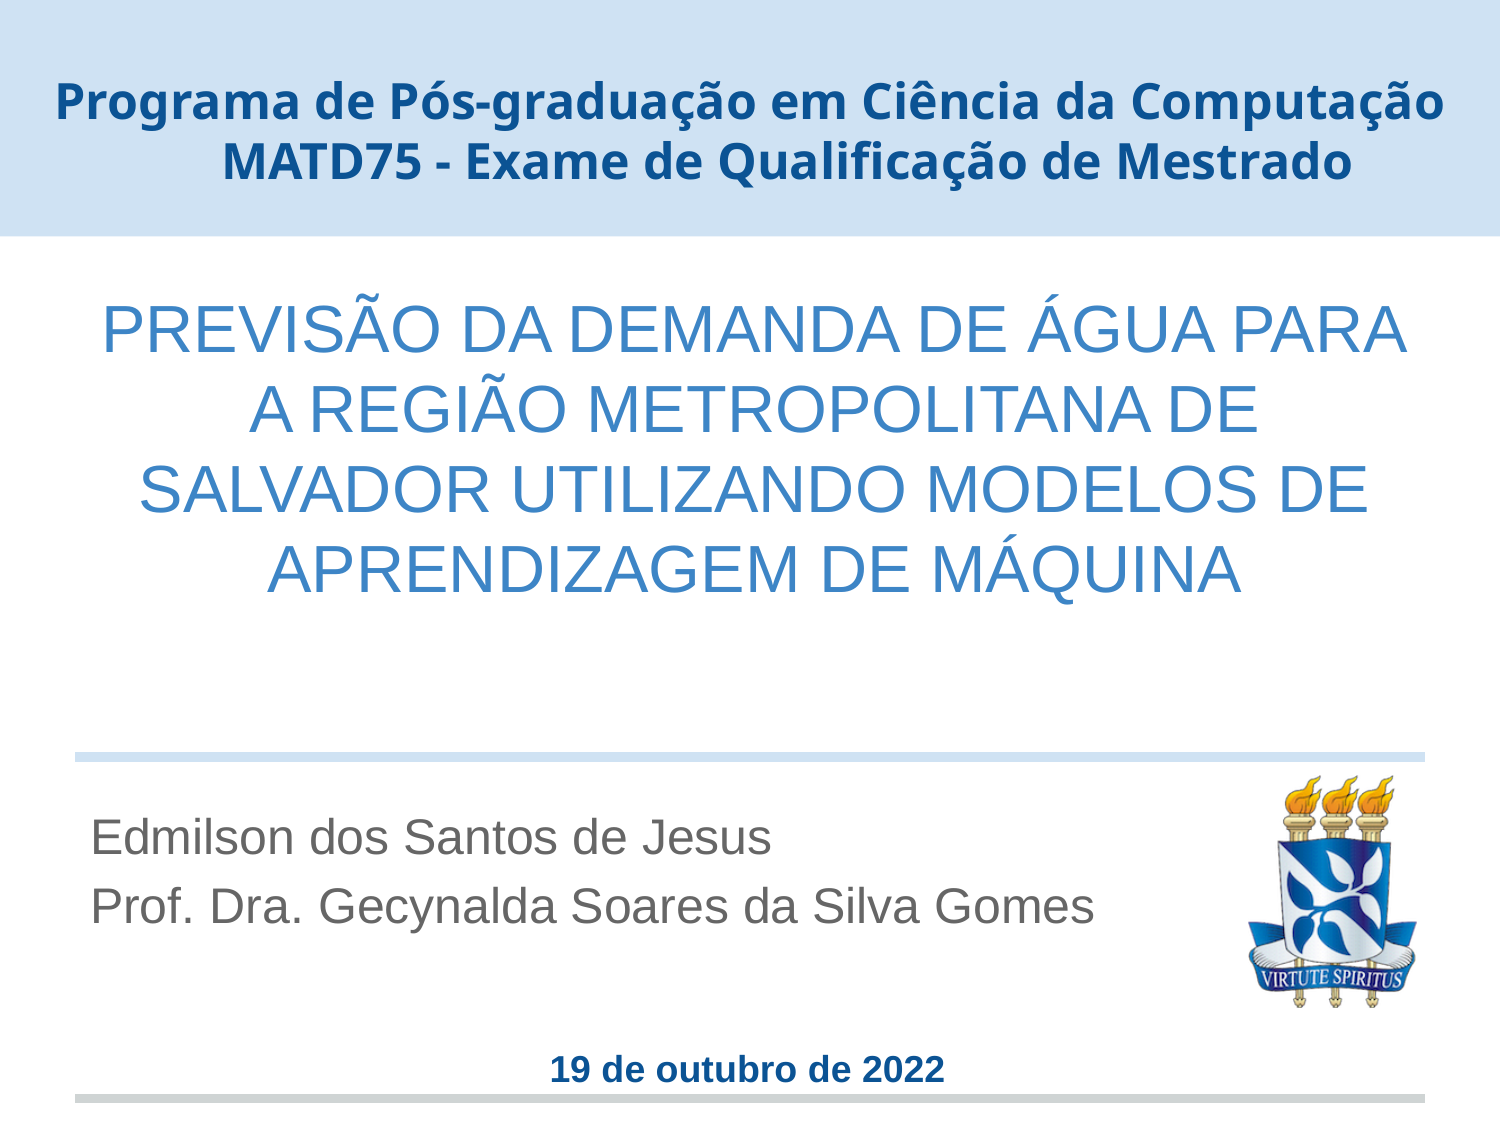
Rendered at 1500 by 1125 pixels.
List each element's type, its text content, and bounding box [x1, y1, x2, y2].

title PREVISÃO DA DEMANDA DE ÁGUA PARA A REGIÃO METROPOLITANA DE SALVADOR UTILIZANDO MODELOS DE APRENDIZAGEM DE MÁQUINA [75, 270, 1435, 742]
text_box 19 de outubro de 2022 [75, 1007, 1421, 1093]
subtitle Edmilson dos Santos de Jesus Prof. Dra. Gecynalda Soares da Silva Gomes [75, 759, 1425, 993]
picture [1247, 774, 1418, 1009]
text_box Programa de Pós-graduação em Ciência da Computação MATD75 - Exame de Qualificação de Mestrado [0, 0, 1500, 237]
